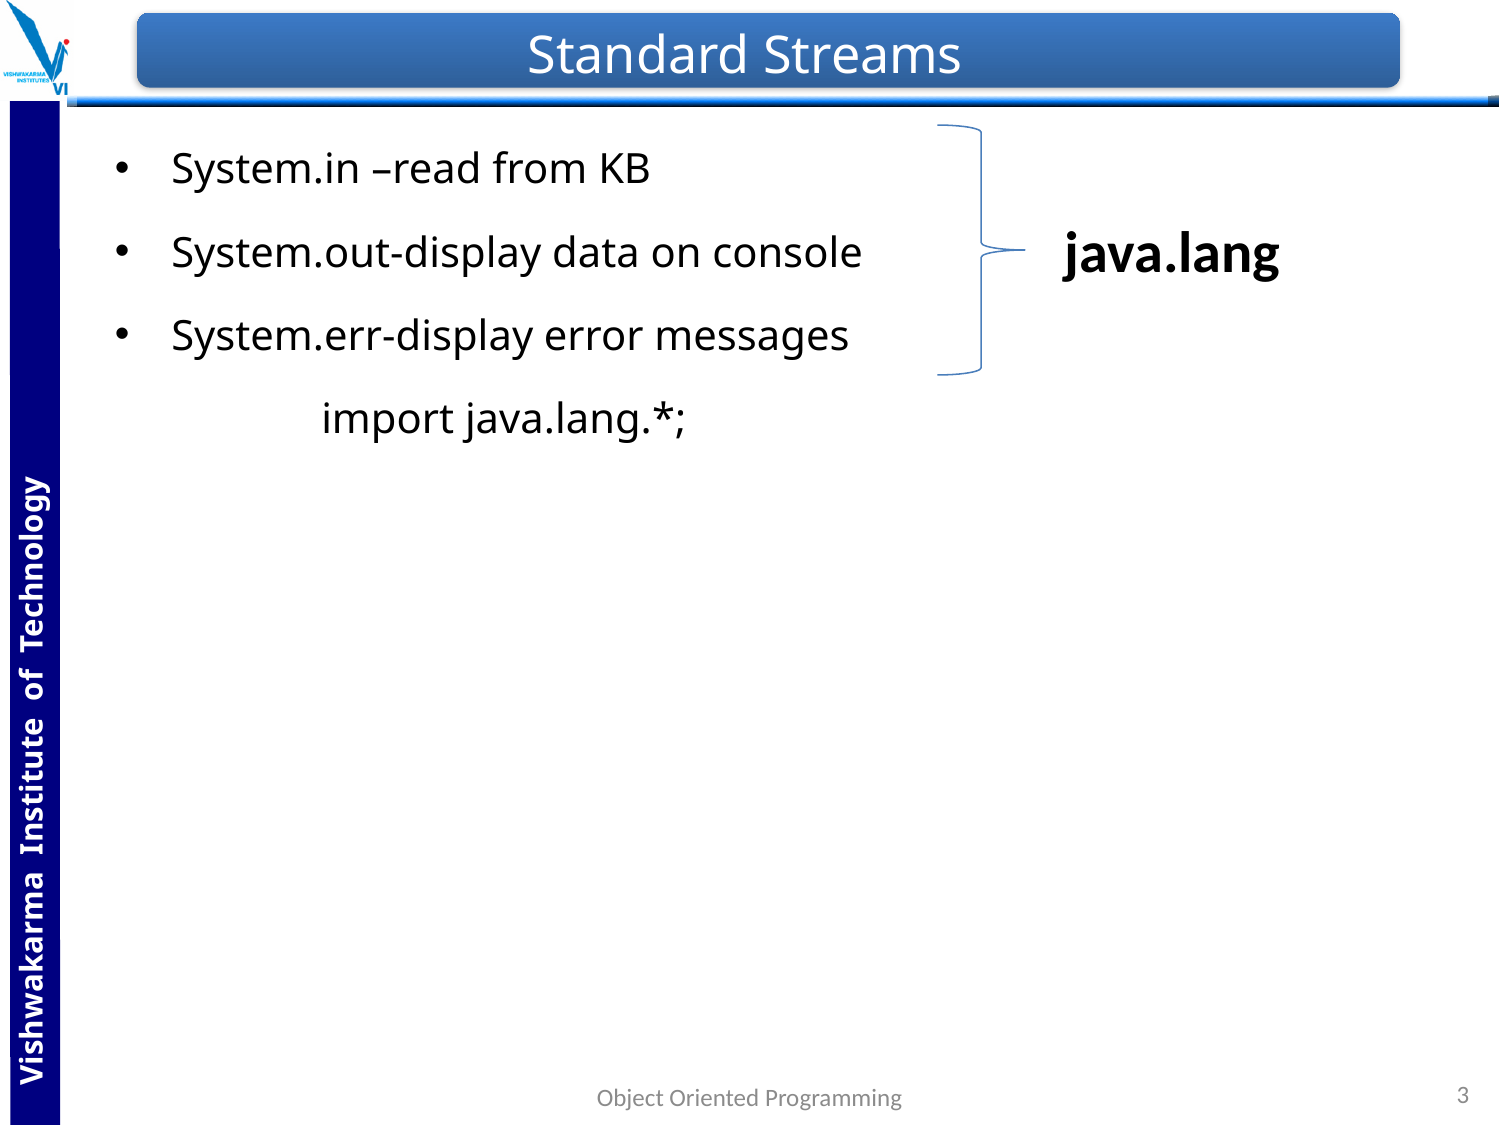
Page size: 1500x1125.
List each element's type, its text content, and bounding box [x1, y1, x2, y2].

text_box [937, 124, 1026, 376]
list System.in –read from KB System.out-display data on console System.err-display error messages import java.lang.*; [99, 109, 1471, 1051]
title Standard Streams [270, 0, 1221, 106]
footer Object Oriented Programming [512, 1074, 988, 1118]
slide_number 3 [1140, 1072, 1491, 1116]
text_box java.lang [1050, 207, 1325, 292]
picture [67, 95, 1499, 107]
